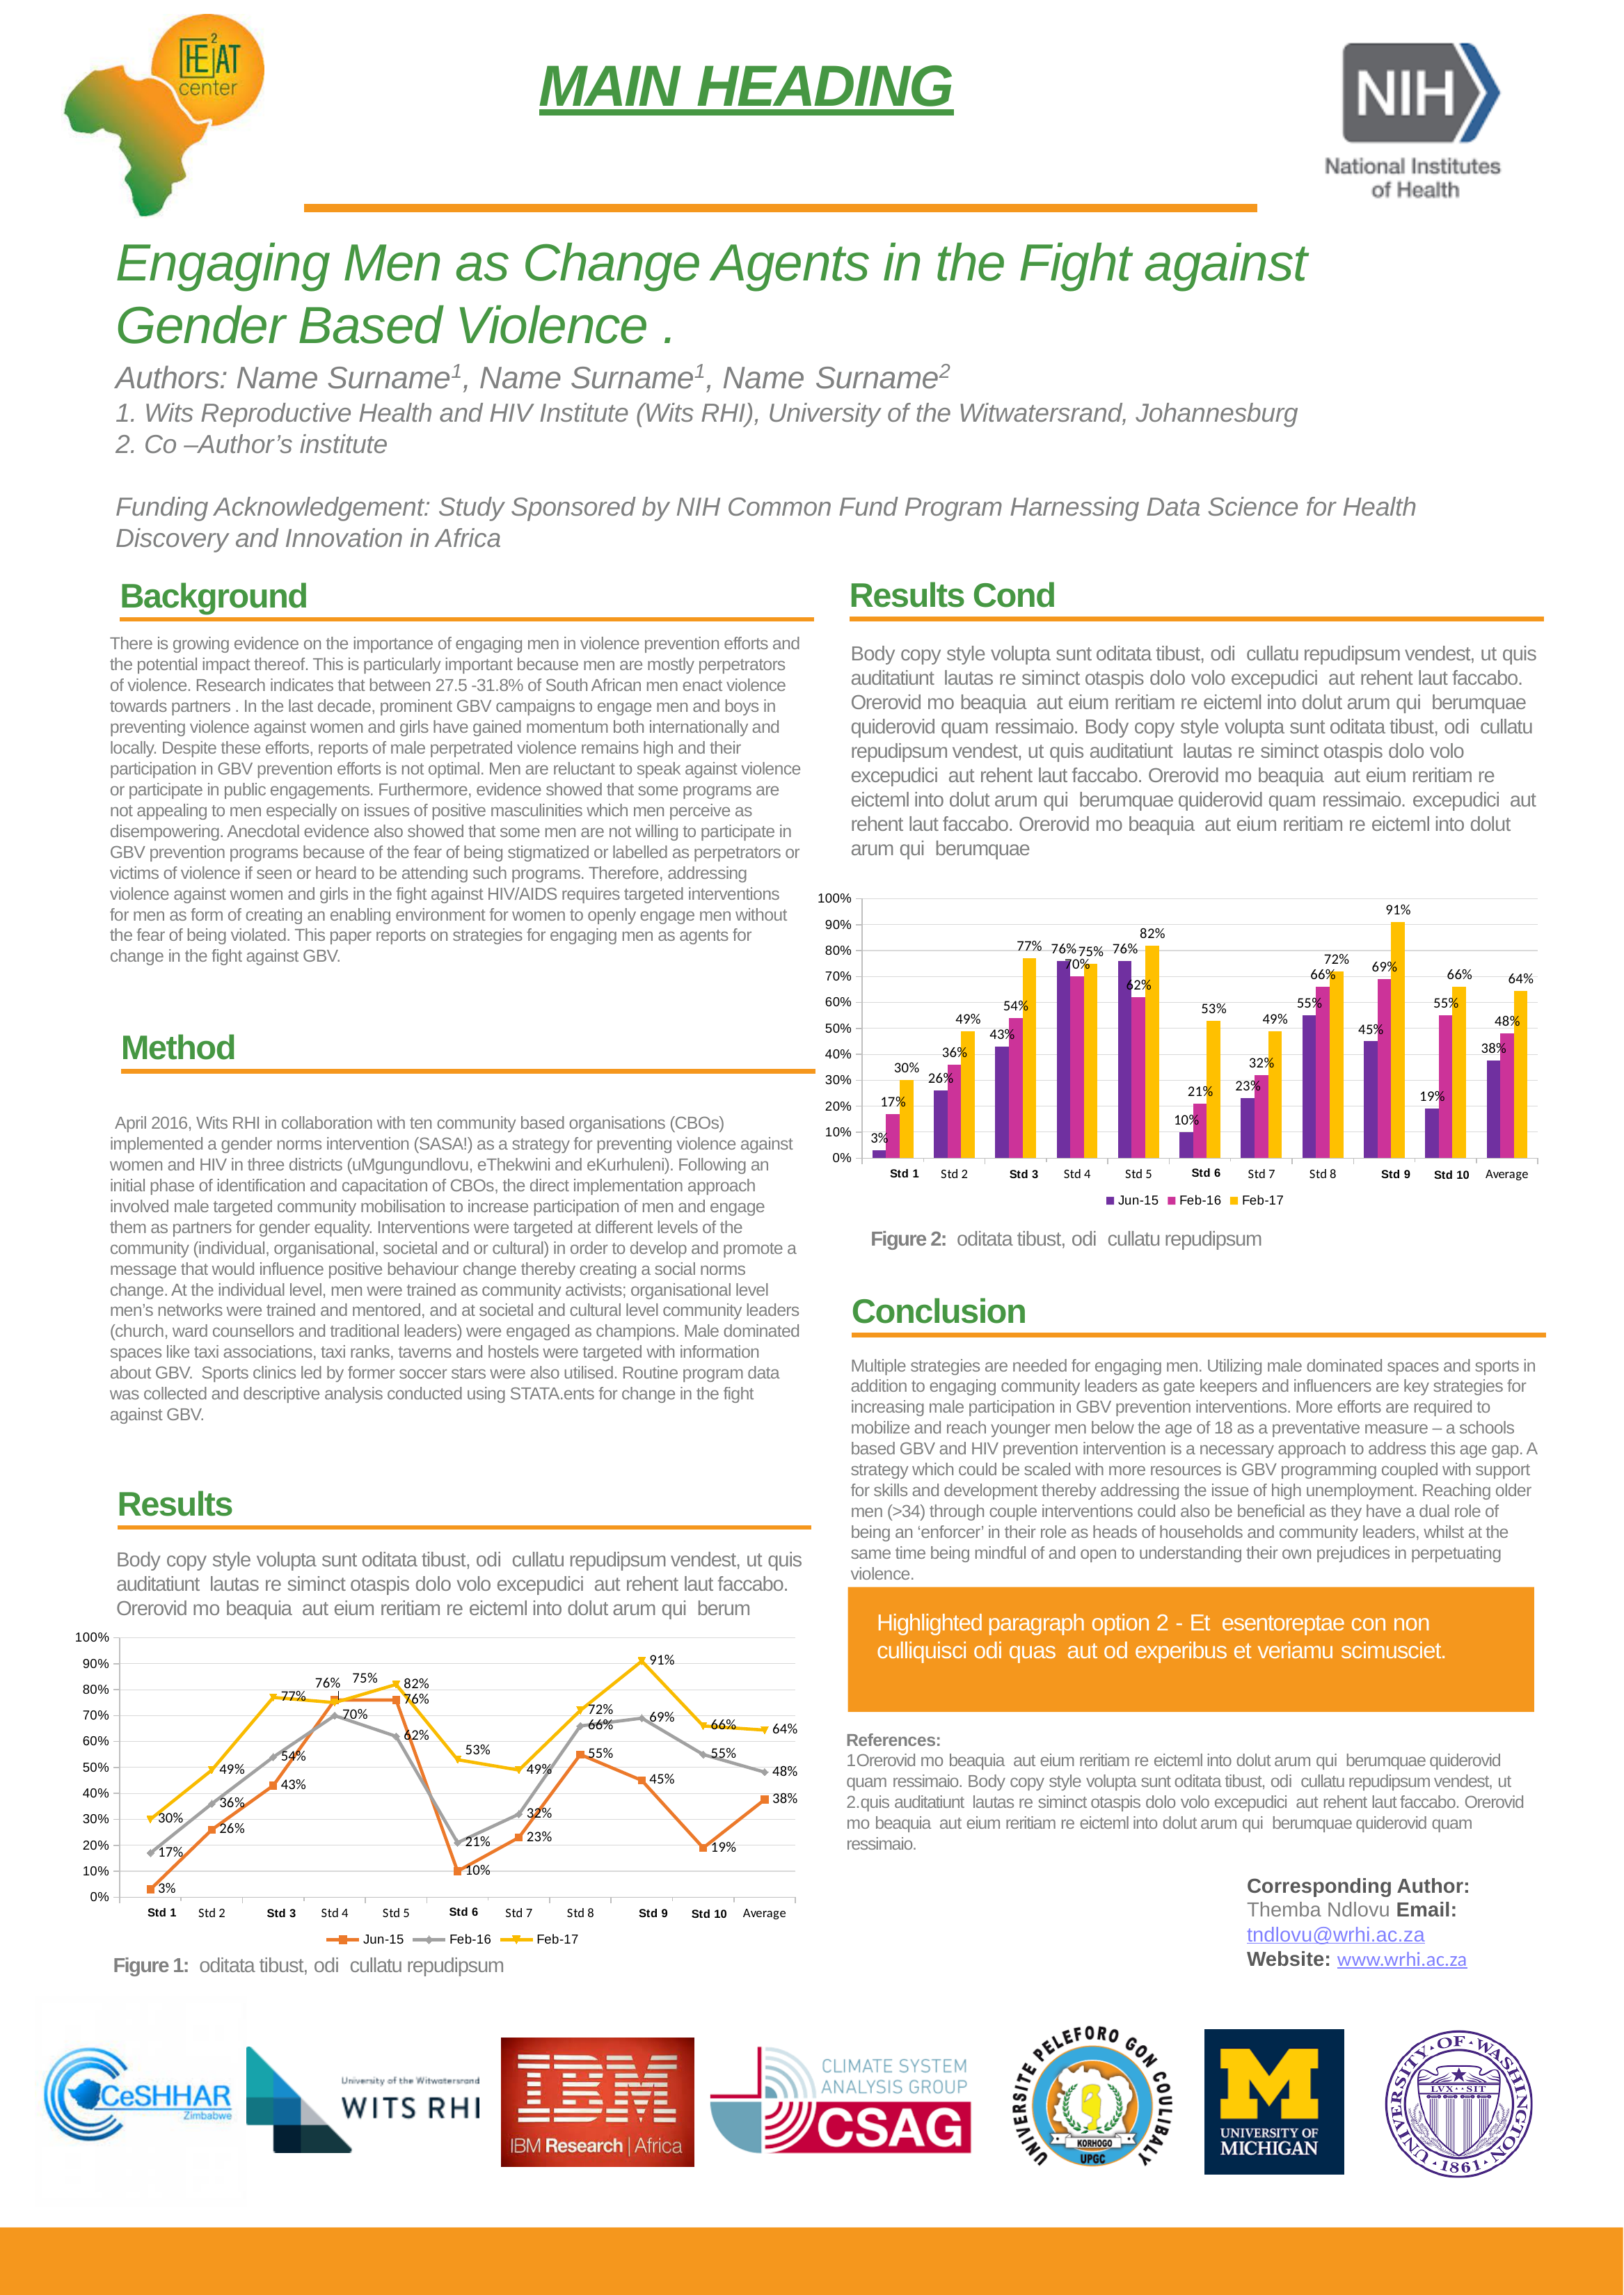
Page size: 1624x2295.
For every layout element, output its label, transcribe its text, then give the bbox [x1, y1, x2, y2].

text_box References: 1Orerovid mo beaquia aut eium reritiam re eicteml into dolut arum qui berumquae quiderovid quam ressimaio. Body copy style volupta sunt oditata tibust, odi cullatu repudipsum vendest, ut 2.quis auditatiunt lautas re siminct otaspis dolo volo excepudici aut rehent laut faccabo. Orerovid mo beaquia aut eium reritiam re eicteml into dolut arum qui berumquae quiderovid quam ressimaio. [834, 1723, 1541, 1859]
picture [500, 2033, 987, 2170]
text_box Engaging Men as Change Agents in the Fight against Gender Based Violence . Authors: Name Surname1, Name Surname1, Name Surname2 1. Wits Reproductive Health and HIV Institute (Wits RHI), University of the Witwatersrand, Johannesburg 2. Co –Author’s institute Funding Acknowledgement: Study Sponsored by NIH Common Fund Program Harnessing Data Science for Health Discovery and Innovation in Africa [114, 228, 1534, 553]
text_box Highlighted paragraph option 2 - Et esentoreptae con non culliquisci odi quas aut od experibus et veriamu scimusciet. [847, 1587, 1534, 1713]
picture [61, 13, 264, 220]
text_box There is growing evidence on the importance of engaging men in violence prevention efforts and the potential impact thereof. This is particularly important because men are mostly perpetrators of violence. Research indicates that between 27.5 -31.8% of South African men enact violence towards partners . In the last decade, prominent GBV campaigns to engage men and boys in preventing violence against women and girls have gained momentum both internationally and locally. Despite these efforts, reports of male perpetrated violence remains high and their participation in GBV prevention efforts is not optimal. Men are reluctant to speak against violence or participate in public engagements. Furthermore, evidence showed that some programs are not appealing to men especially on issues of positive masculinities which men perceive as disempowering. Anecdotal evidence also showed that some men are not willing to participate in GBV prevention programs because of the fear of being stigmatized or labelled as perpetrators or victims of violence if seen or heard to be attending such programs. Therefore, addressing violence against women and girls in the fight against HIV/AIDS requires targeted interventions for men as form of creating an enabling environment for women to openly engage men without the fear of being violated. This paper reports on strategies for engaging men as agents for change in the fight against GBV. April 2016, Wits RHI in collaboration with ten community based organisations (CBOs) implemented a gender norms intervention (SASA!) as a strategy for preventing violence against women and HIV in three districts (uMgungundlovu, eThekwini and eKurhuleni). Following an initial phase of identification and capacitation of CBOs, the direct implementation approach involved male targeted community mobilisation to increase participation of men and engage them as partners for gender equality. Interventions were targeted at different levels of the community (individual, organisational, societal and or cultural) in order to develop and promote a message that would influence positive behaviour change thereby creating a social norms change. At the individual level, men were trained as community activists; organisational level men’s networks were trained and mentored, and at societal and cultural level community leaders (church, ward counsellors and traditional leaders) were engaged as champions. Male dominated spaces like taxi associations, taxi ranks, taverns and hostels were targeted with information about GBV. Sports clinics led by former soccer stars were also utilised. Routine program data was collected and descriptive analysis conducted using STATA.ents for change in the fight against GBV. [108, 632, 802, 1424]
picture [1010, 2014, 1175, 2179]
chart [74, 1599, 825, 1952]
picture [1257, 21, 1576, 228]
text_box Figure 1: oditata tibust, odi cullatu repudipsum [111, 1958, 811, 1977]
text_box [116, 1482, 812, 1528]
text_box Corresponding Author: Themba Ndlovu Email:tndlovu@wrhi.ac.za Website: www.wrhi.ac.za [1245, 1872, 1544, 1970]
title MAIN HEADING [87, 48, 1255, 431]
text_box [118, 573, 815, 620]
picture [1204, 2029, 1344, 2175]
chart [817, 860, 1567, 1213]
picture [1384, 2029, 1534, 2178]
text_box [850, 1289, 1546, 1335]
picture [35, 1996, 480, 2208]
text_box [0, 2227, 1623, 2295]
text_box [119, 1025, 816, 1072]
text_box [847, 573, 1544, 619]
text_box Figure 2: oditata tibust, odi cullatu repudipsum [869, 1225, 1569, 1250]
text_box Multiple strategies are needed for engaging men. Utilizing male dominated spaces and sports in addition to engaging community leaders as gate keepers and influencers are key strategies for increasing male participation in GBV prevention interventions. More efforts are required to mobilize and reach younger men below the age of 18 as a preventative measure – a schools based GBV and HIV prevention intervention is a necessary approach to address this age gap. A strategy which could be scaled with more resources is GBV programming coupled with support for skills and development thereby addressing the issue of high unemployment. Reaching older men (>34) through couple interventions could also be beneficial as they have a dual role of being an ‘enforcer’ in their role as heads of households and community leaders, whilst at the same time being mindful of and open to understanding their own prejudices in perpetuating violence. [848, 1353, 1543, 1584]
text_box Body copy style volupta sunt oditata tibust, odi cullatu repudipsum vendest, ut quis auditatiunt lautas re siminct otaspis dolo volo excepudici aut rehent laut faccabo. Orerovid mo beaquia aut eium reritiam re eicteml into dolut arum qui berumquae quiderovid quam ressimaio. Body copy style volupta sunt oditata tibust, odi cullatu repudipsum vendest, ut quis auditatiunt lautas re siminct otaspis dolo volo excepudici aut rehent laut faccabo. Orerovid mo beaquia aut eium reritiam re eicteml into dolut arum qui berumquae quiderovid quam ressimaio. excepudici aut rehent laut faccabo. Orerovid mo beaquia aut eium reritiam re eicteml into dolut arum qui berumquae [848, 640, 1543, 859]
text_box Body copy style volupta sunt oditata tibust, odi cullatu repudipsum vendest, ut quis auditatiunt lautas re siminct otaspis dolo volo excepudici aut rehent laut faccabo. Orerovid mo beaquia aut eium reritiam re eicteml into dolut arum qui berum [114, 1546, 808, 1598]
